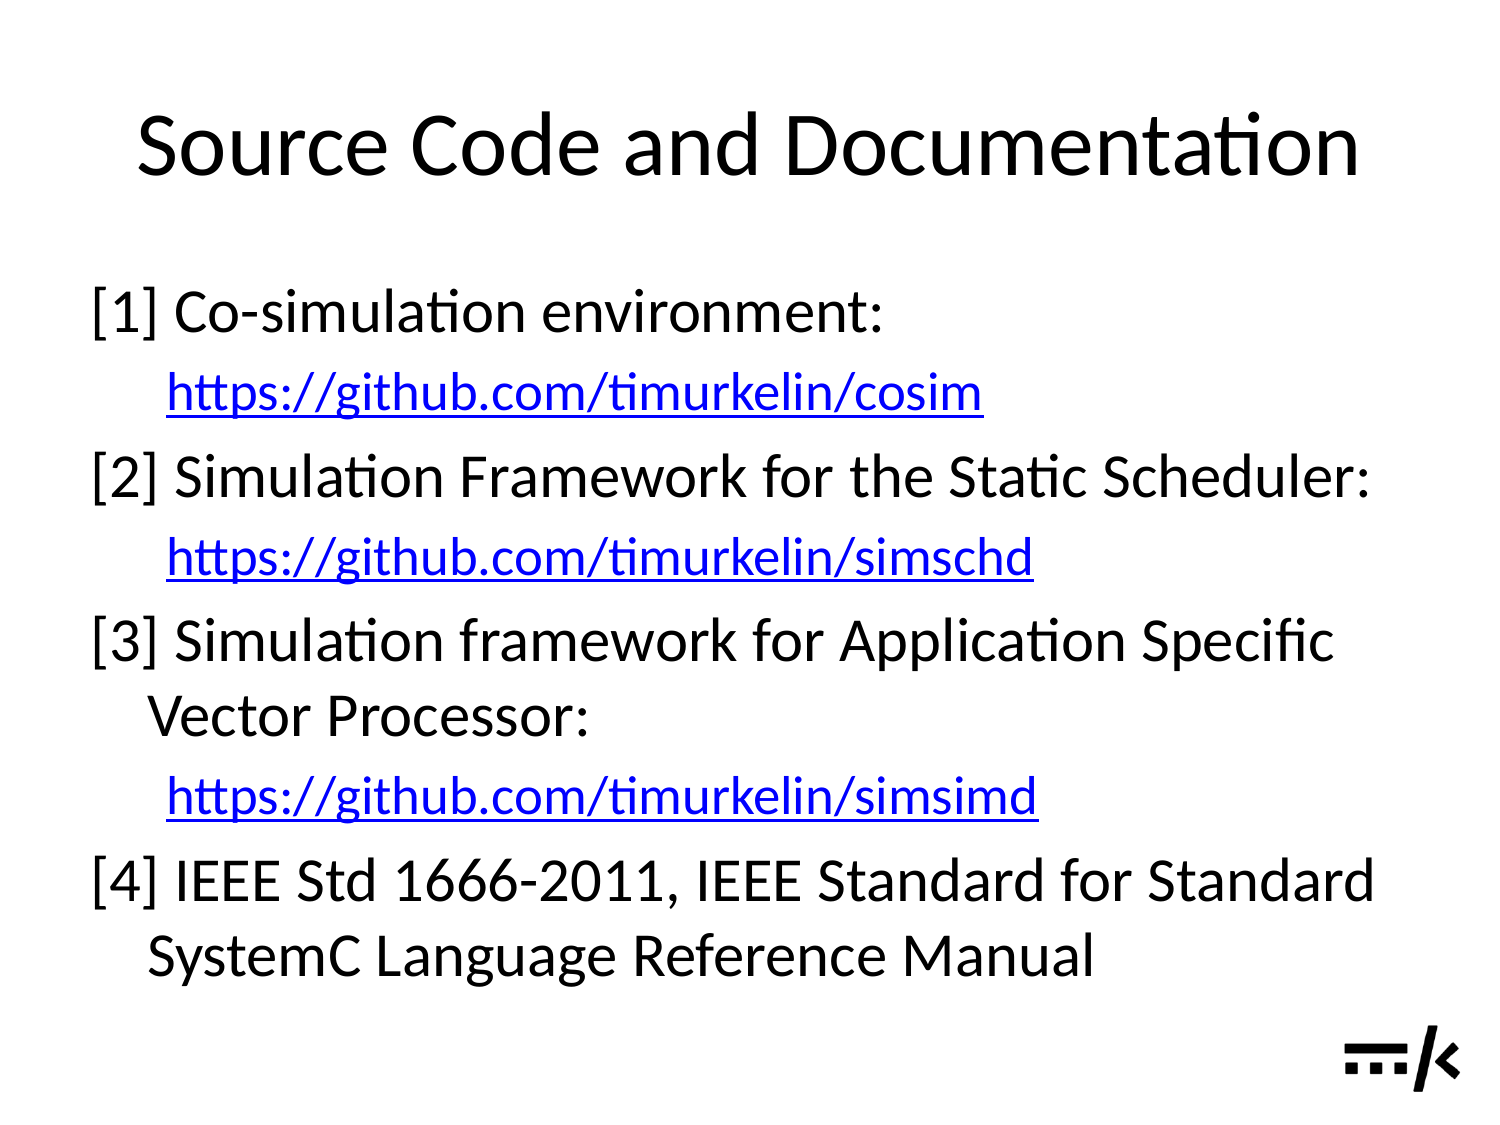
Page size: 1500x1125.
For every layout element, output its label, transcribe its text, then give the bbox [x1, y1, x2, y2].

list [1] Co-simulation environment: https://github.com/timurkelin/cosim [2] Simulation Framework for the Static Scheduler: https://github.com/timurkelin/simschd [3] Simulation framework for Application Specific Vector Processor: https://github.com/timurkelin/simsimd [4] IEEE Std 1666-2011, IEEE Standard for Standard SystemC Language Reference Manual [75, 262, 1425, 1005]
picture [1312, 987, 1490, 1125]
title Source Code and Documentation [75, 45, 1425, 233]
